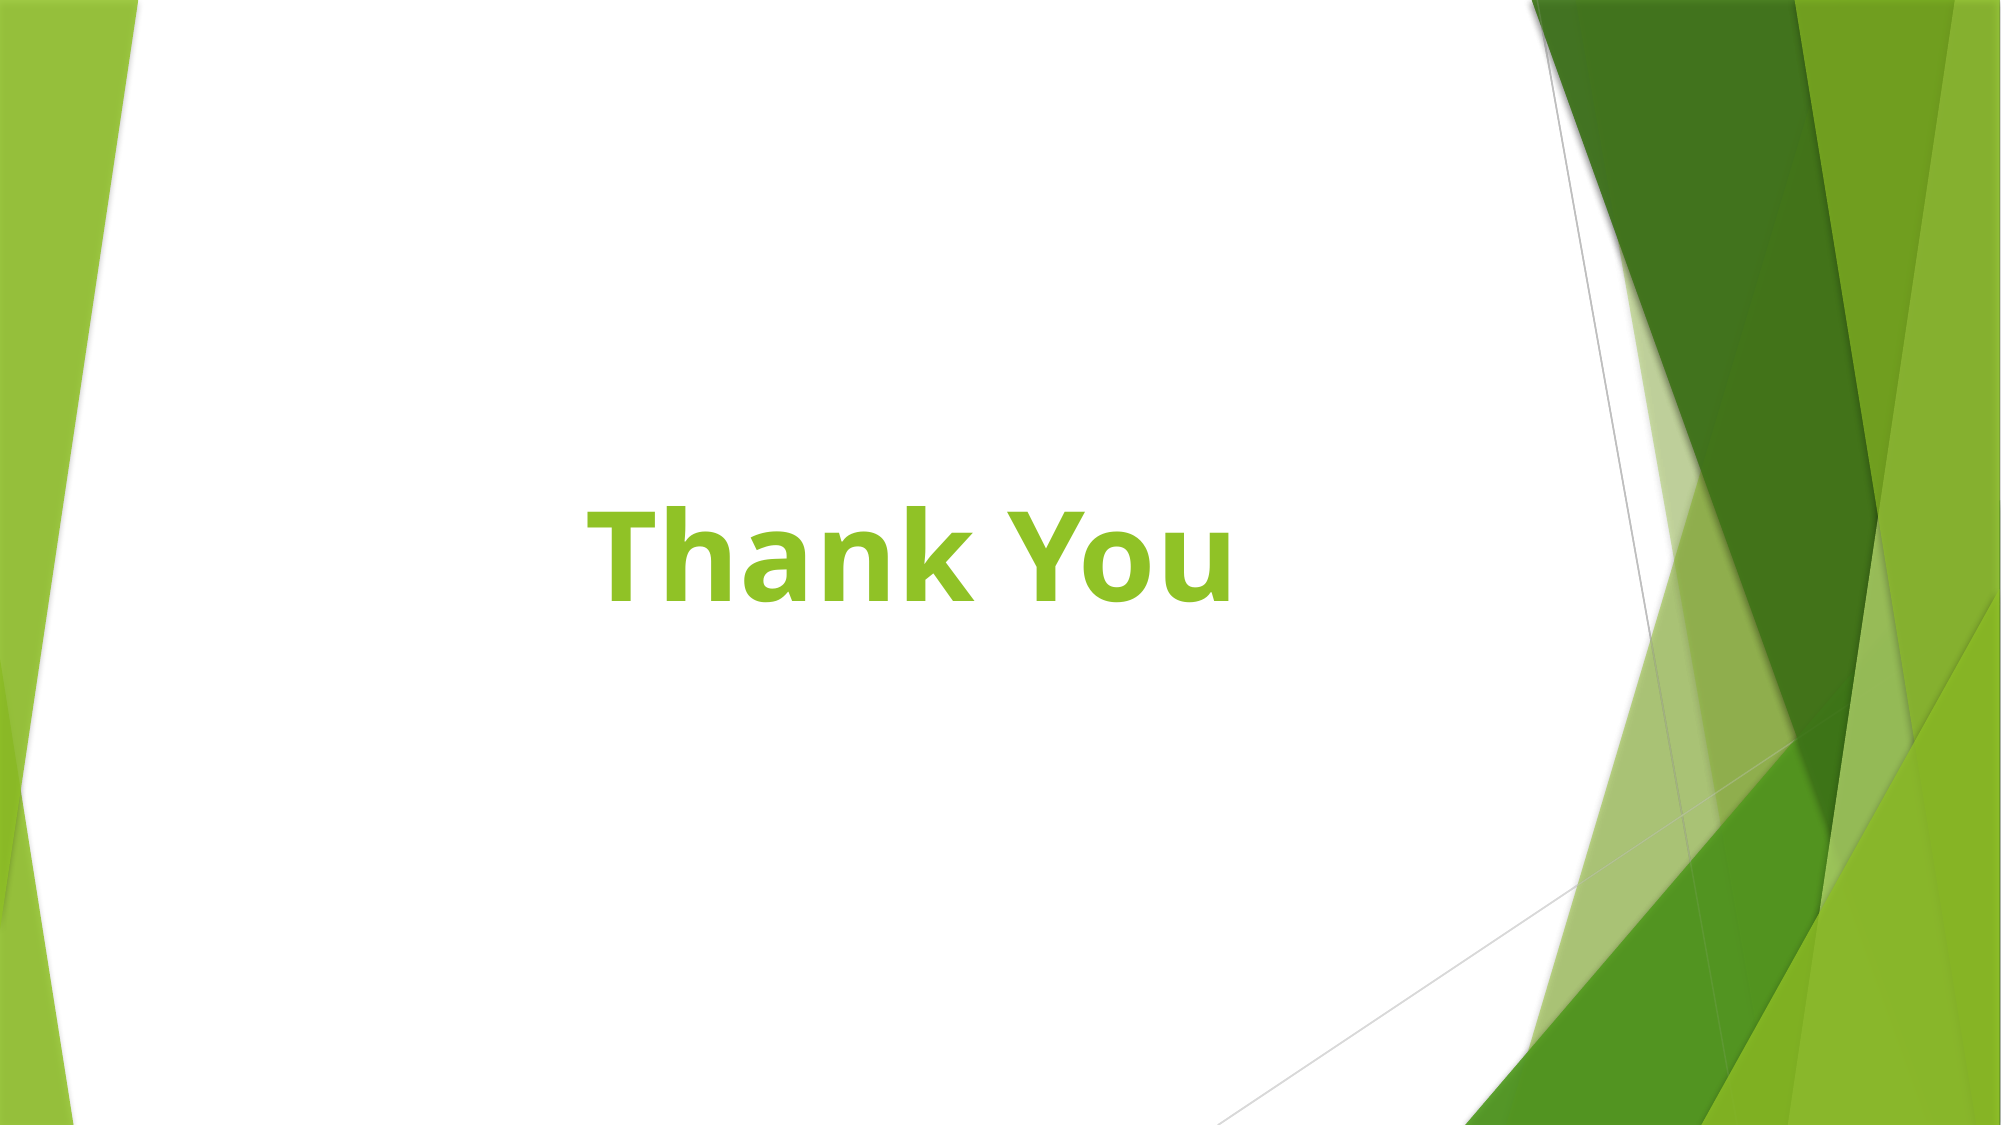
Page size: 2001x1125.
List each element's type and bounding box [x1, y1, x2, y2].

text_box [0, 0, 2000, 1125]
